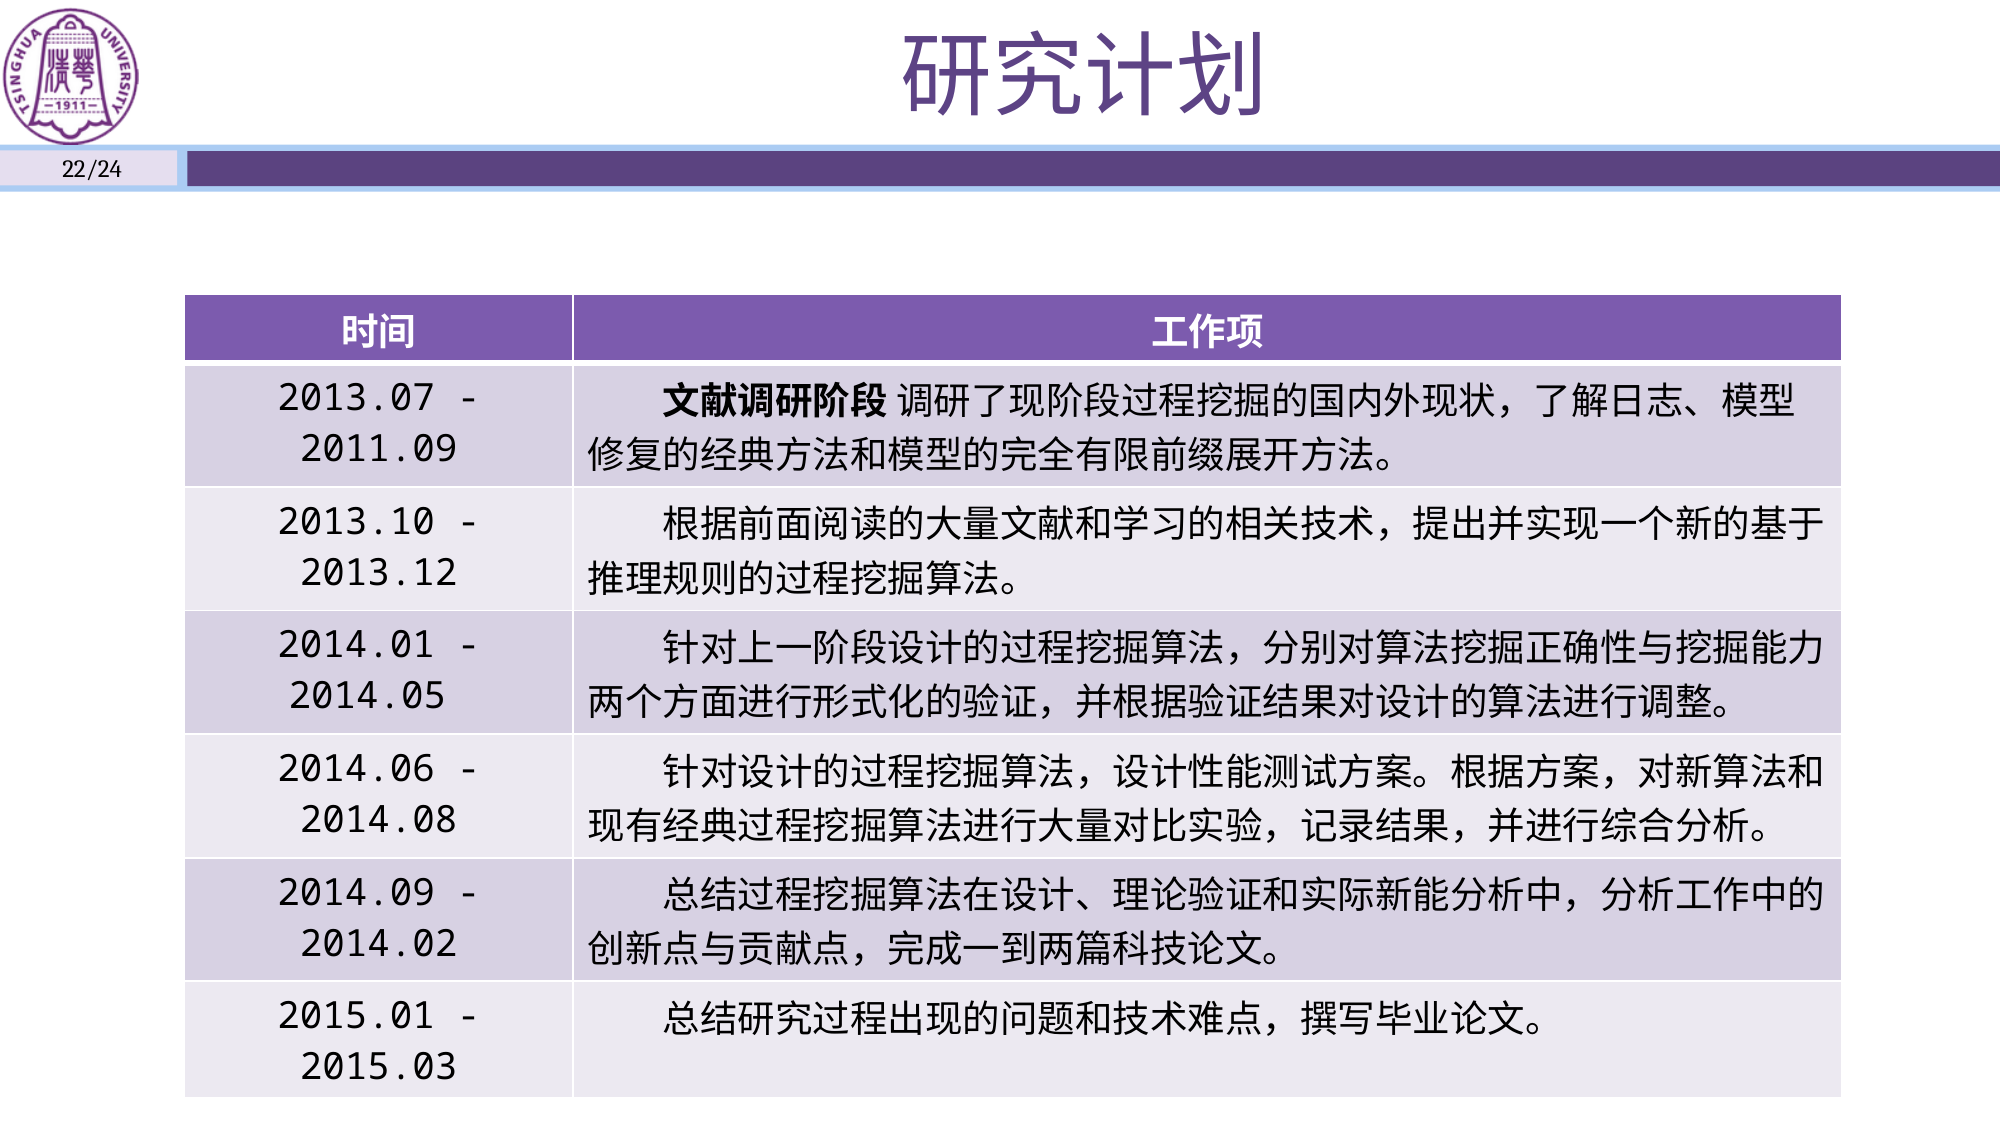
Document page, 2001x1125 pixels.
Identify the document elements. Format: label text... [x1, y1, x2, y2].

table_cell 2014.09 - 2014.02 [185, 859, 572, 980]
table_cell 2013.07 - 2011.09 [185, 366, 572, 486]
table_cell 针对上一阶段设计的过程挖掘算法，分别对算法挖掘正确性与挖掘能力两个方面进行形式化的验证，并根据验证结果对设计的算法进行调整。 [574, 611, 1841, 733]
title 研究计划 [184, 4, 1985, 140]
slide_number 22/24 [0, 144, 185, 192]
table_cell 文献调研阶段 调研了现阶段过程挖掘的国内外现状，了解日志、模型修复的经典方法和模型的完全有限前缀展开方法。 [574, 366, 1841, 486]
table_cell 针对设计的过程挖掘算法，设计性能测试方案。根据方案，对新算法和现有经典过程挖掘算法进行大量对比实验，记录结果，并进行综合分析。 [574, 735, 1841, 857]
table_header 时间 [185, 295, 572, 360]
table_cell 根据前面阅读的大量文献和学习的相关技术，提出并实现一个新的基于推理规则的过程挖掘算法。 [574, 488, 1841, 610]
table_cell 2015.01 - 2015.03 [185, 982, 572, 1097]
table_cell 2014.06 - 2014.08 [185, 735, 572, 857]
table_cell 2013.10 - 2013.12 [185, 488, 572, 610]
table_cell 总结过程挖掘算法在设计、理论验证和实际新能分析中，分析工作中的创新点与贡献点，完成一到两篇科技论文。 [574, 859, 1841, 980]
table_cell 2014.01 - 2014.05 [185, 611, 572, 733]
table_header 工作项 [574, 295, 1841, 360]
table_cell 总结研究过程出现的问题和技术难点，撰写毕业论文。 [574, 982, 1841, 1097]
picture [0, 5, 139, 145]
